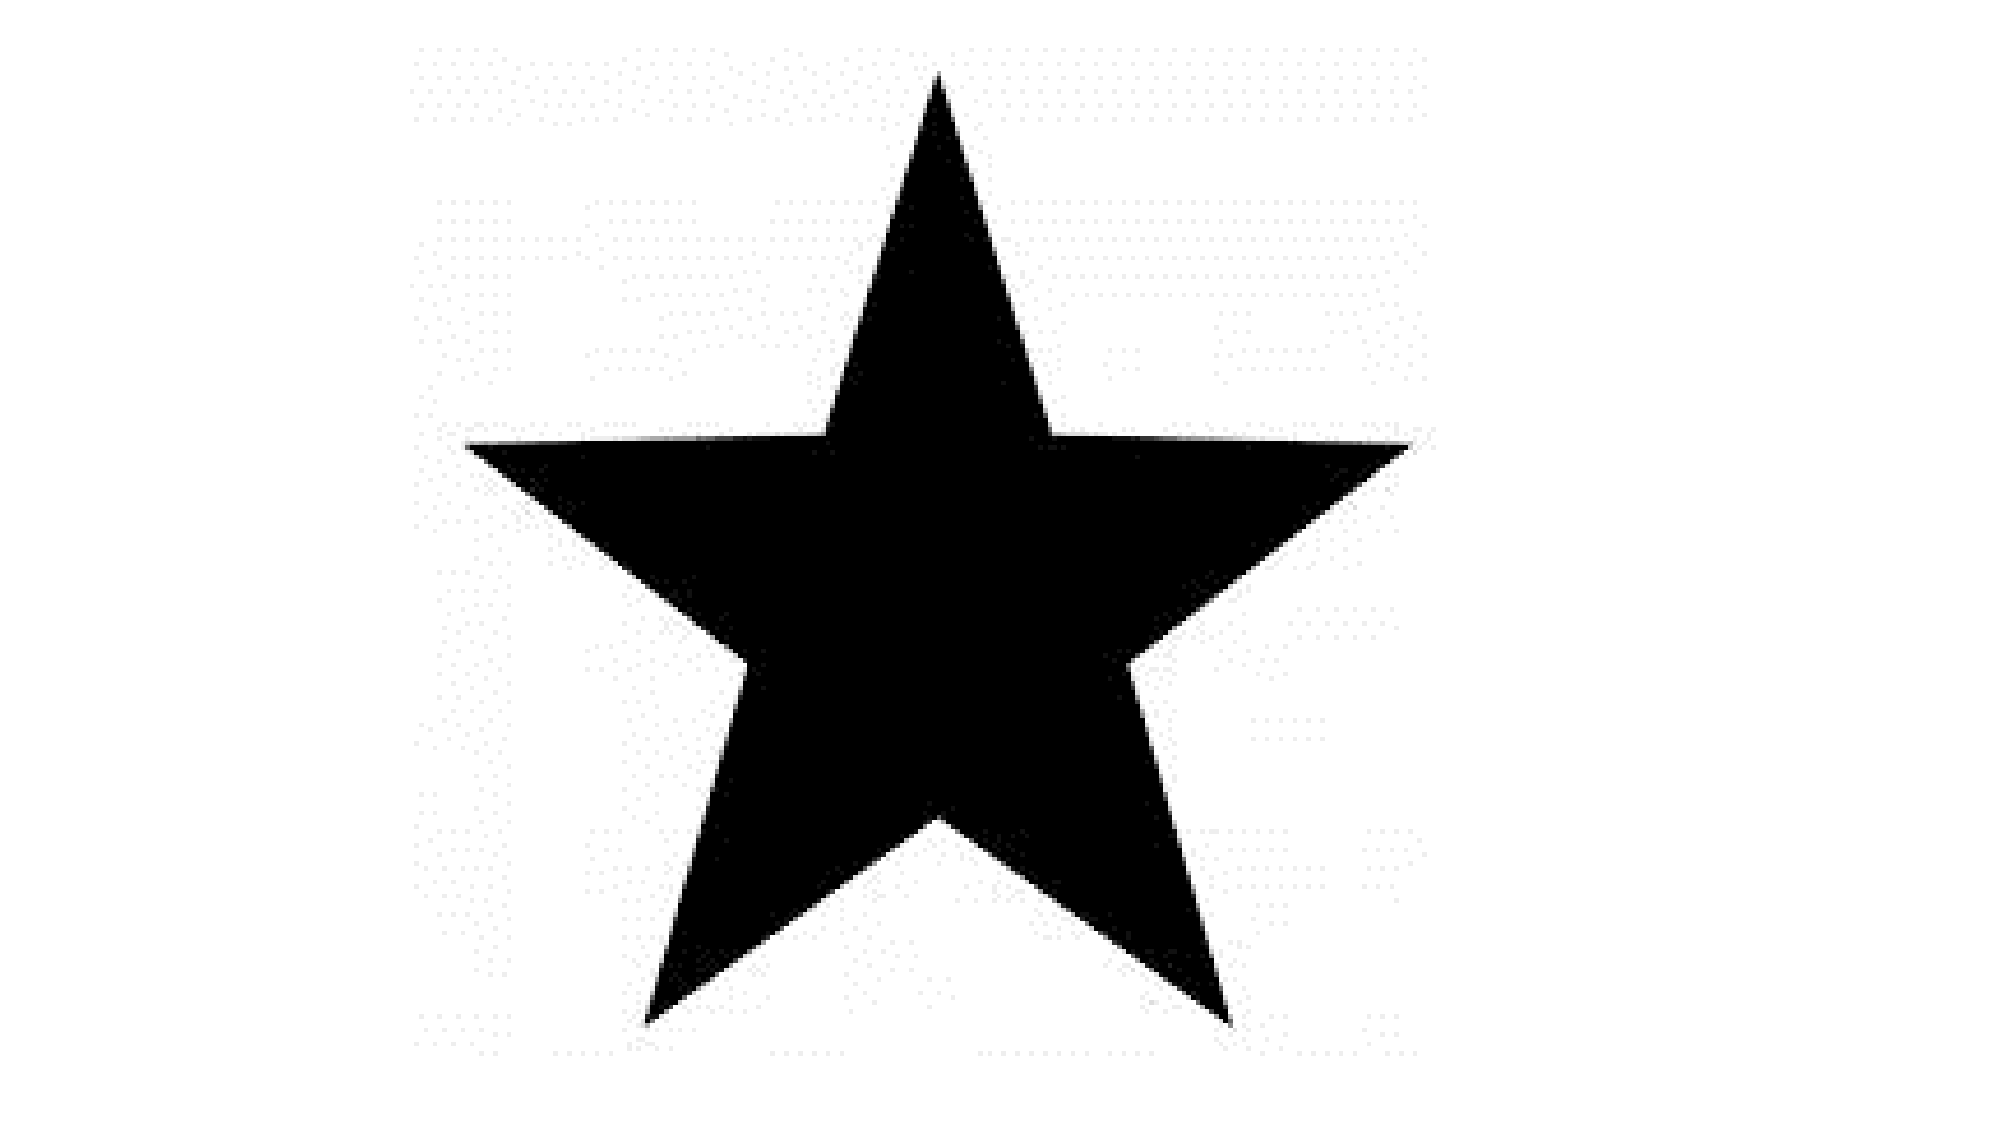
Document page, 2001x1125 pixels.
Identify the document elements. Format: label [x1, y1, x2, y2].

picture [401, 16, 1441, 1056]
